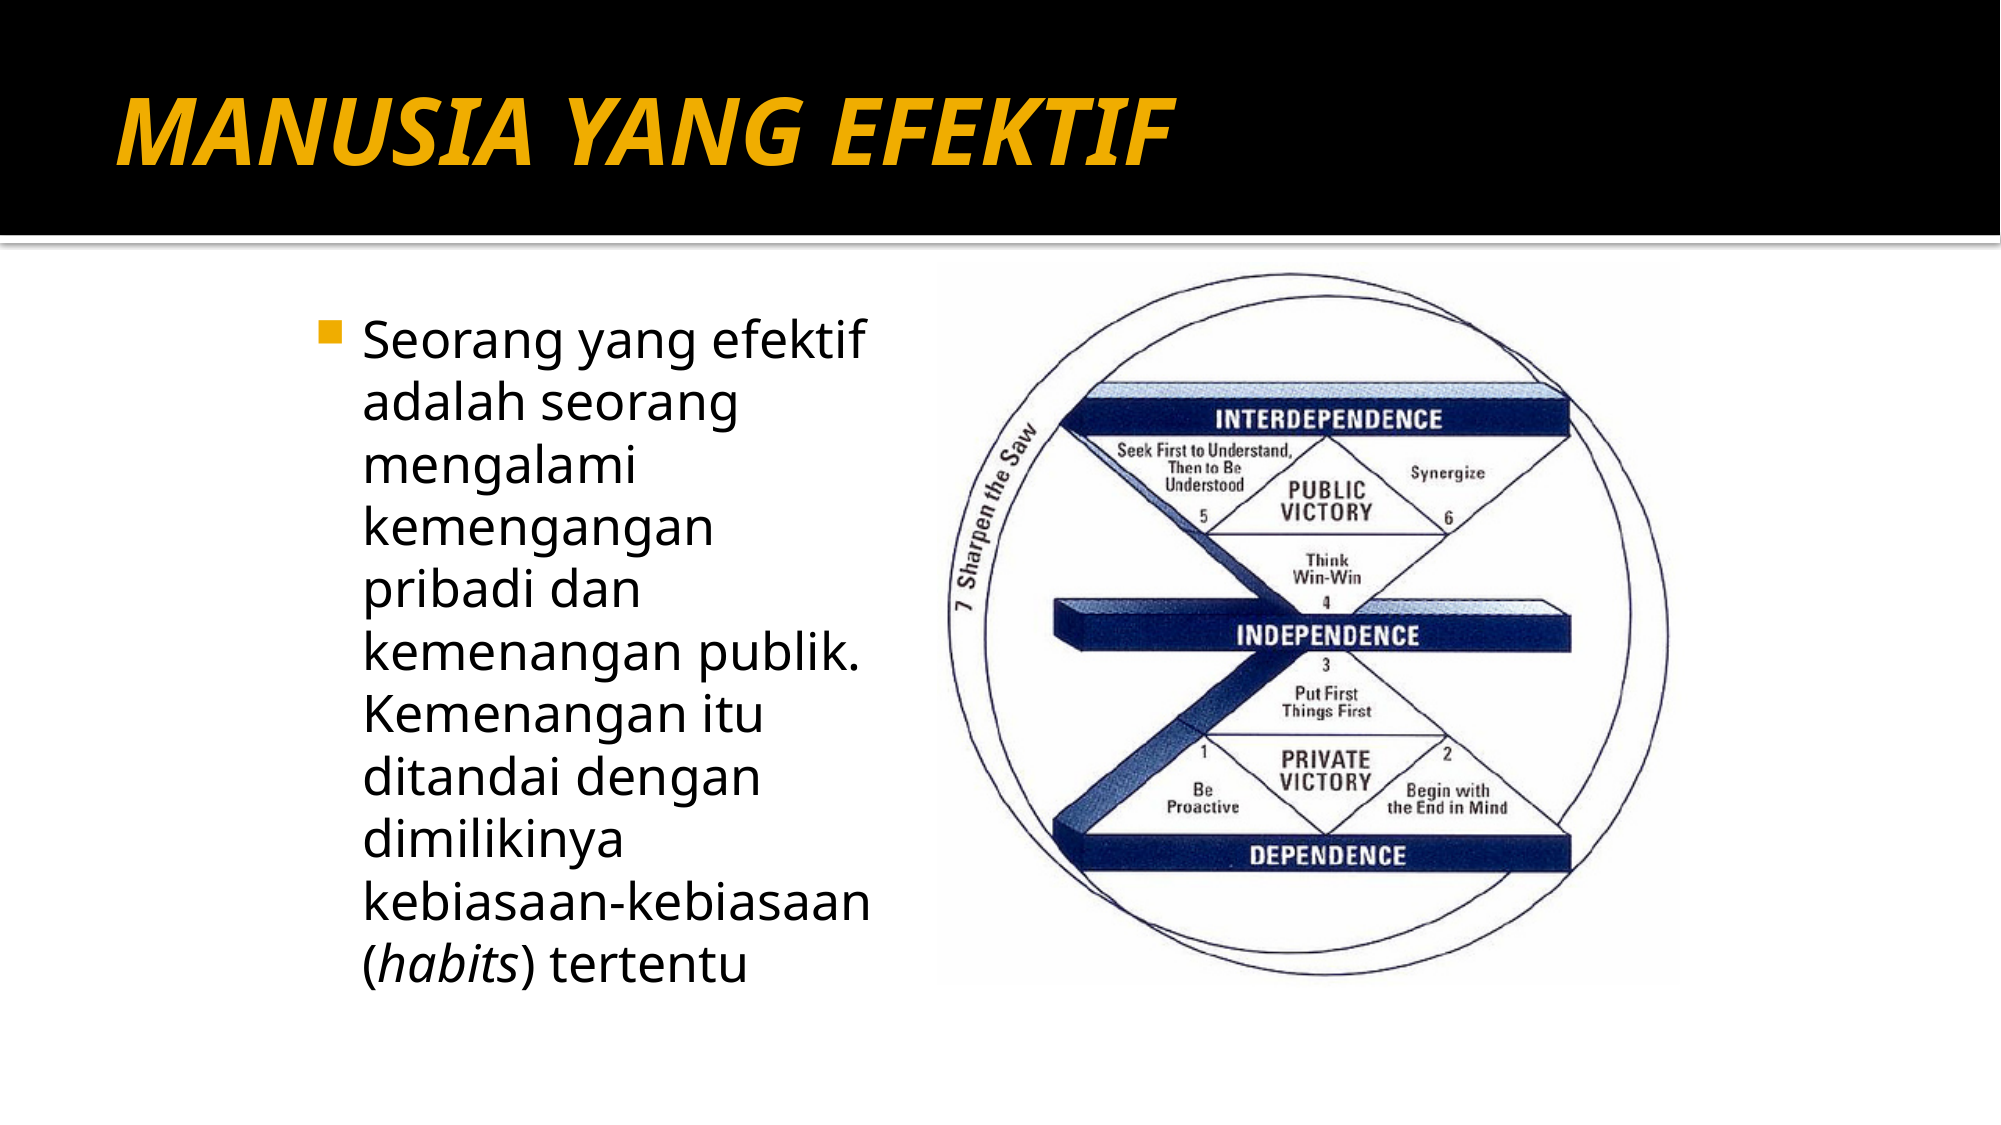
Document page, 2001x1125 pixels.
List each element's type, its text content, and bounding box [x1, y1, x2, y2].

list Seorang yang efektif adalah seorang mengalami kemengangan pribadi dan kemenangan publik. Kemenangan itu ditandai dengan dimilikinya kebiasaan-kebiasaan (habits) tertentu [287, 291, 900, 1050]
picture [937, 262, 1719, 988]
title MANUSIA YANG EFEKTIF [99, 25, 1900, 231]
